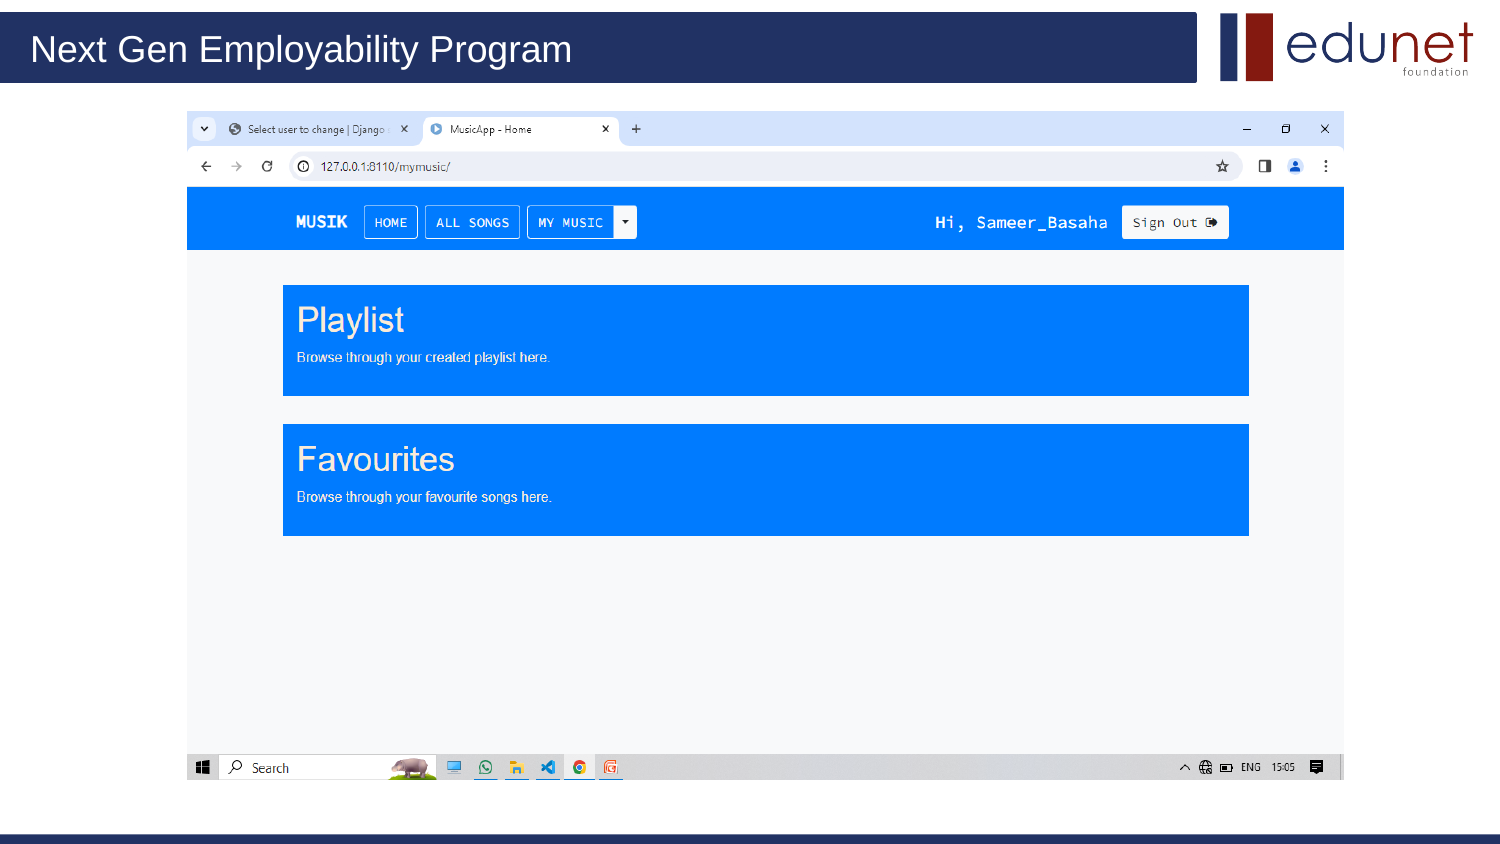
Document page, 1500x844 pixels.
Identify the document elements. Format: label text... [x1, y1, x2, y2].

picture [1279, 14, 1482, 83]
title MYMUSIC-Page [103, 104, 1397, 208]
picture [187, 111, 1344, 780]
